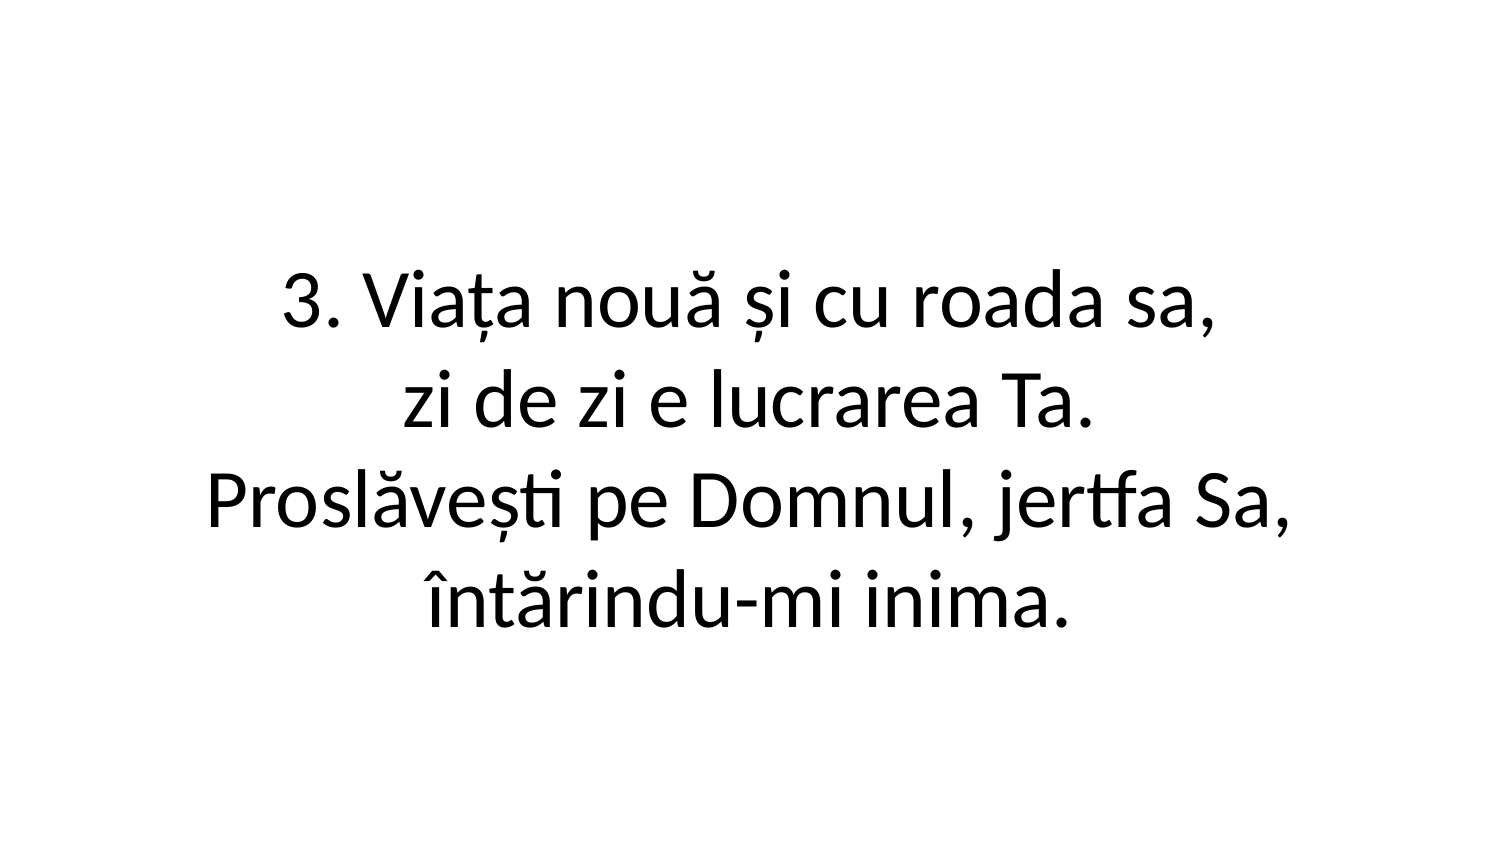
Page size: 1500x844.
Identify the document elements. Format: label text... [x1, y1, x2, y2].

text_box 3. Viața nouă și cu roada sa, zi de zi e lucrarea Ta. Proslăvești pe Domnul, jertfa Sa, întărindu-mi inima. [190, 192, 1310, 652]
